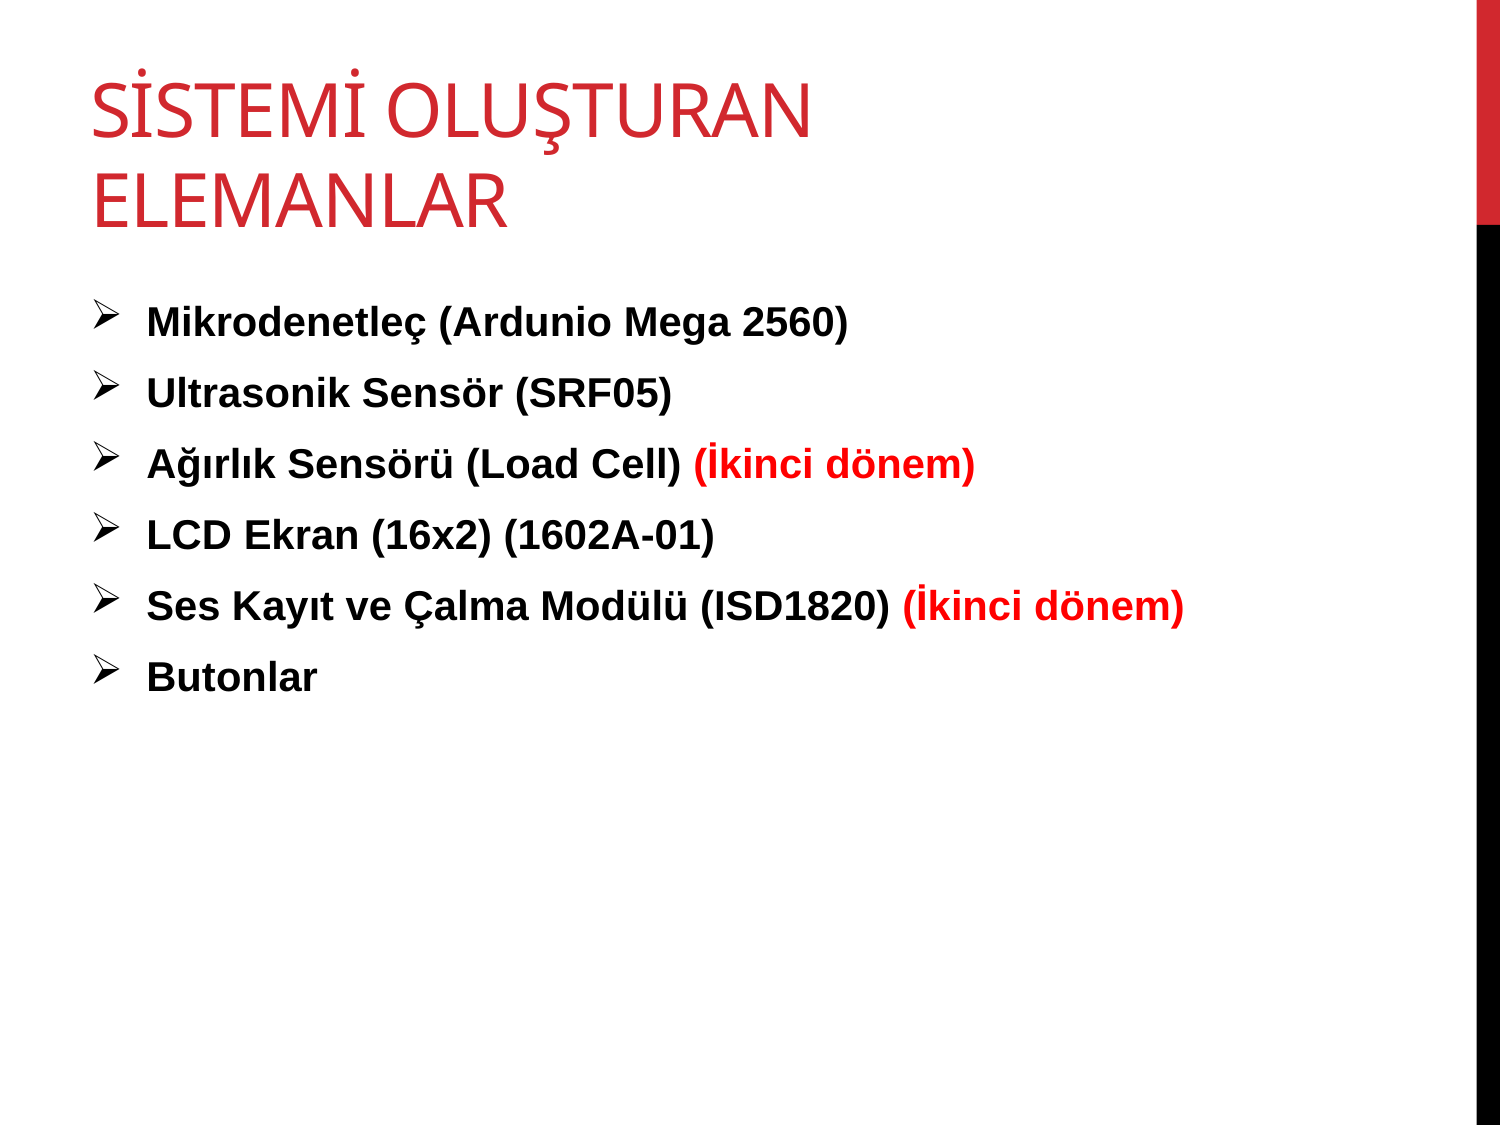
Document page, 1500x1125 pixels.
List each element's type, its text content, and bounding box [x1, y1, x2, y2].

list Mikrodenetleç (Ardunio Mega 2560) Ultrasonik Sensör (SRF05) Ağırlık Sensörü (Load Cell) (İkinci dönem) LCD Ekran (16x2) (1602A-01) Ses Kayıt ve Çalma Modülü (ISD1820) (İkinci dönem) Butonlar [75, 287, 1325, 1005]
title SİSTEMİ OLUŞTURAN ELEMANLAR [75, 25, 1025, 250]
